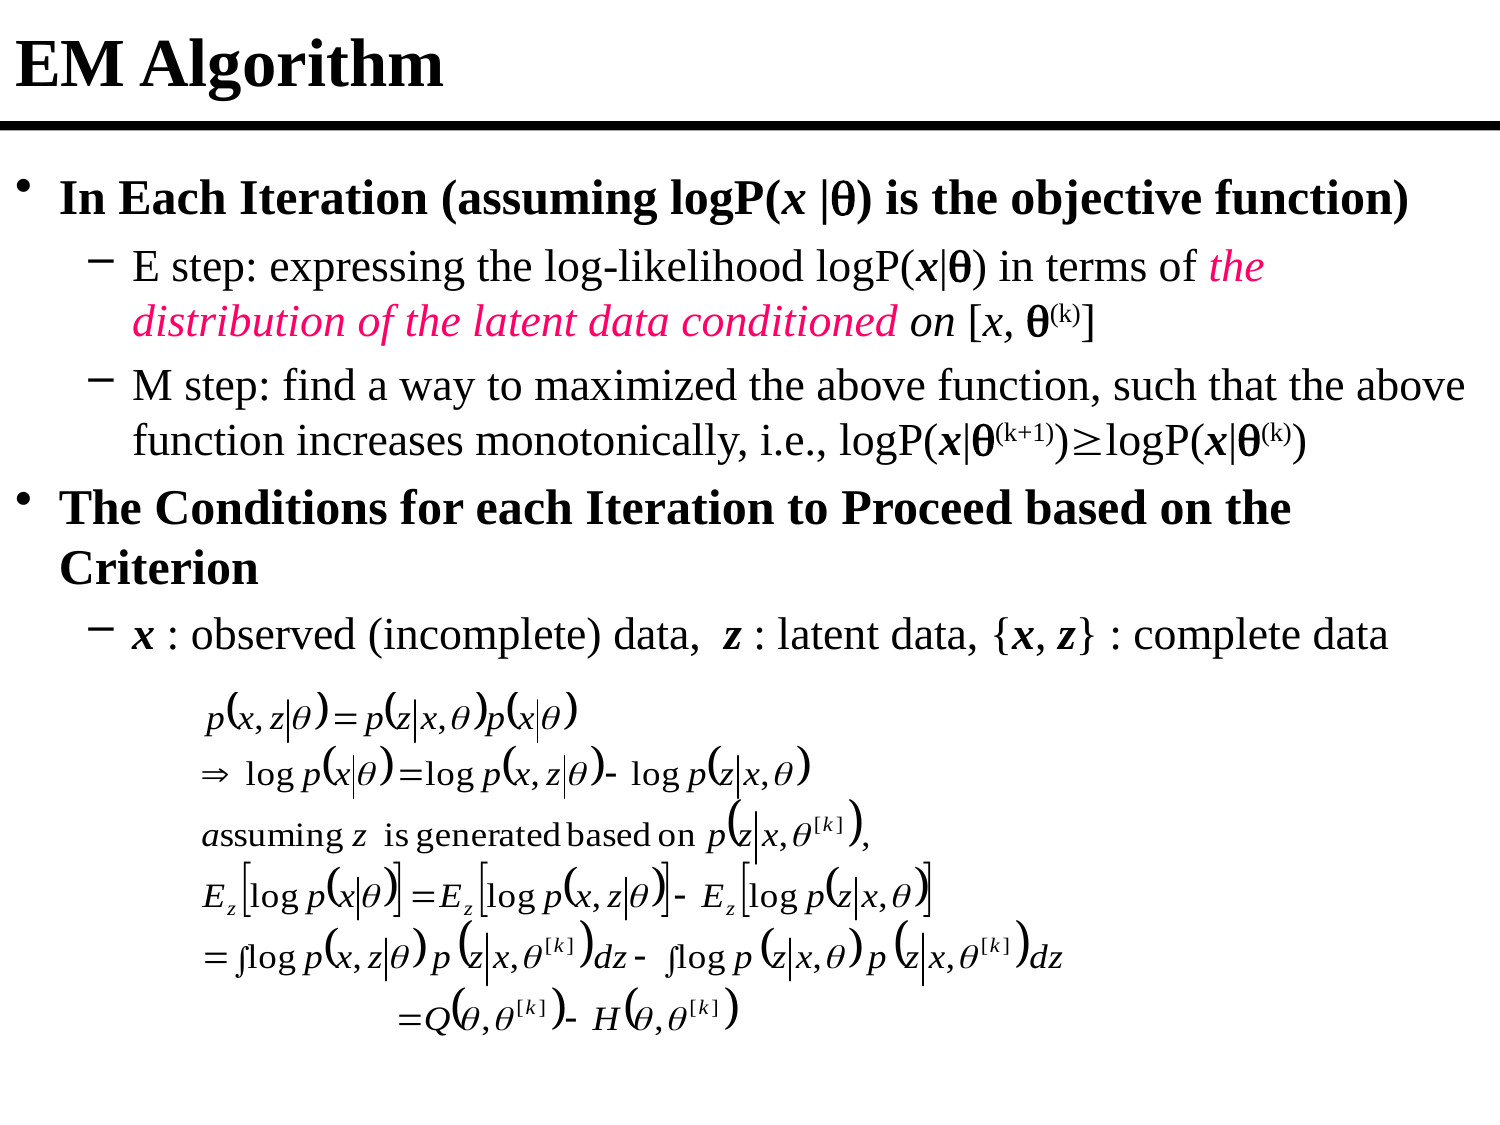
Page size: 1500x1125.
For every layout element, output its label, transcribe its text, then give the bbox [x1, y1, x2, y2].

title EM Algorithm [0, 0, 1500, 119]
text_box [194, 692, 1071, 1046]
list In Each Iteration (assuming logP(x |) is the objective function) E step: expressing the log-likelihood logP(x|) in terms of the distribution of the latent data conditioned on [x, (k)] M step: find a way to maximized the above function, such that the above function increases monotonically, i.e., logP(x|(k+1))logP(x|(k)) The Conditions for each Iteration to Proceed based on the Criterion x : observed (incomplete) data, z : latent data, {x, z} : complete data [0, 148, 1500, 802]
